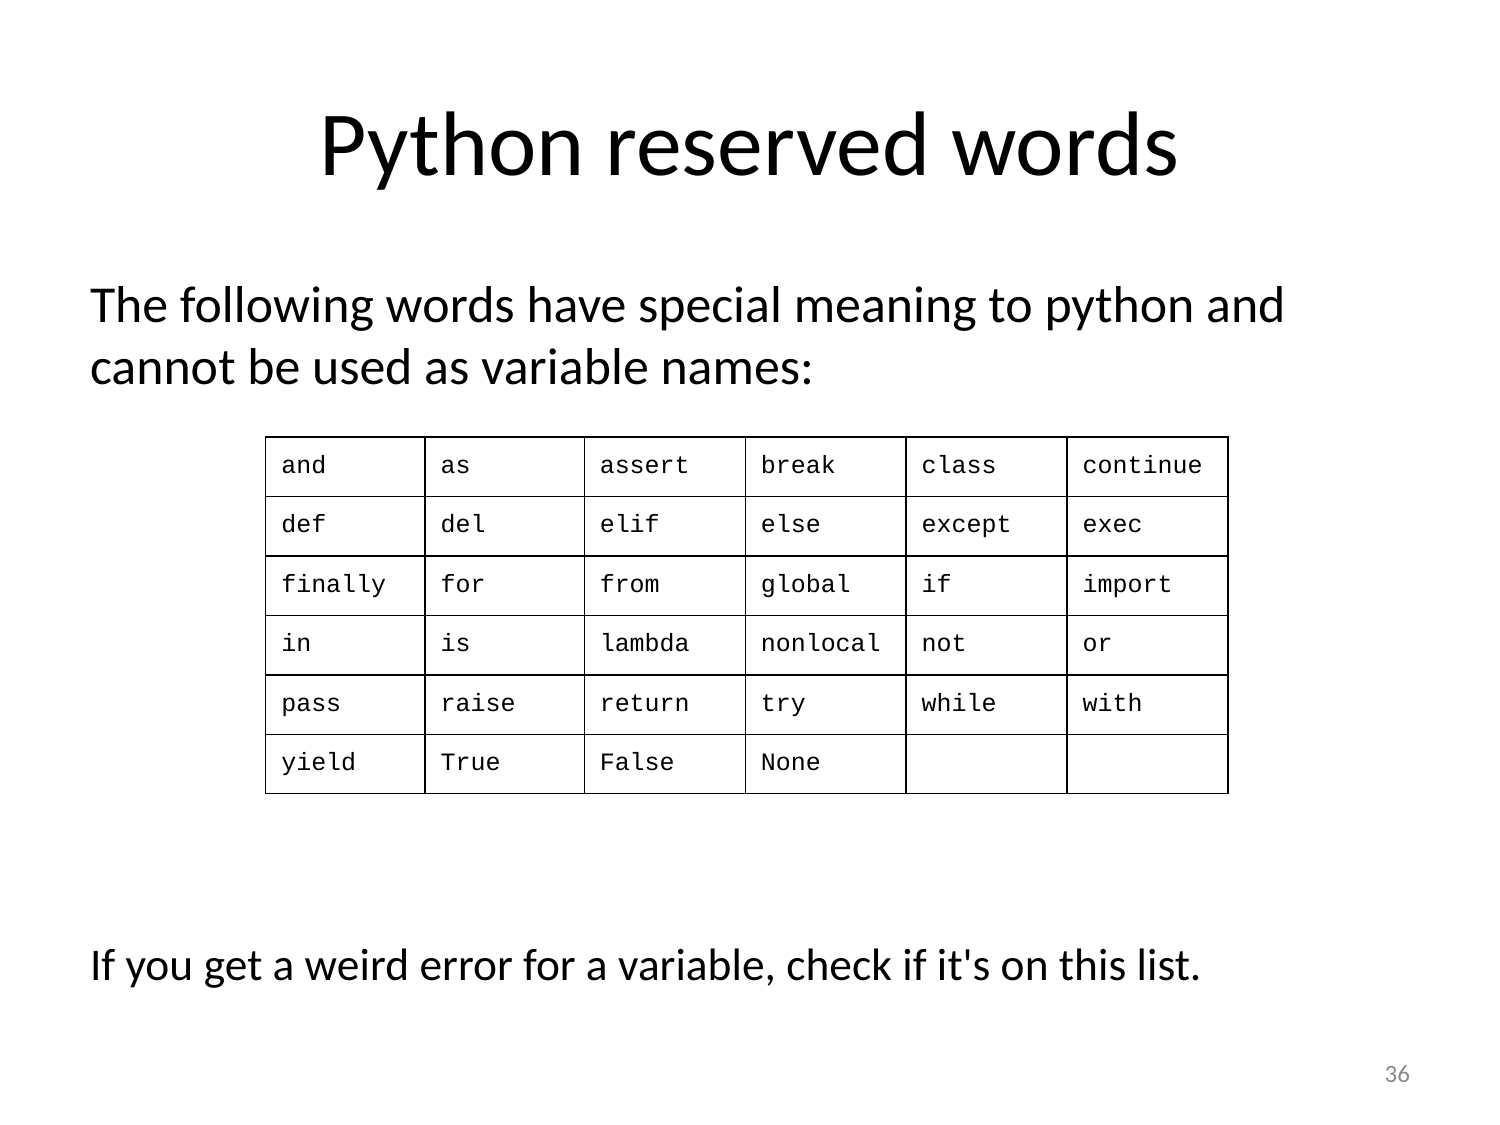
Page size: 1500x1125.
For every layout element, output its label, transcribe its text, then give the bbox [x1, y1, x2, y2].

table_cell [1068, 735, 1227, 793]
table_cell not [907, 616, 1066, 674]
table_header assert [585, 438, 745, 496]
text_box [268, 359, 1500, 435]
table_header class [907, 438, 1066, 496]
table_cell from [585, 557, 745, 615]
table_cell [907, 735, 1066, 793]
table_cell global [746, 557, 905, 615]
table_cell nonlocal [746, 616, 905, 674]
table_header break [746, 438, 905, 496]
table_cell if [907, 557, 1066, 615]
table_cell return [585, 676, 745, 734]
table_cell import [1068, 557, 1227, 615]
table_cell exec [1068, 497, 1227, 555]
table_cell try [746, 676, 905, 734]
table_cell pass [266, 676, 424, 734]
table_cell yield [266, 735, 424, 793]
table_cell for [426, 557, 584, 615]
table_cell elif [585, 497, 745, 555]
title Python reserved words [75, 45, 1425, 233]
table_cell lambda [585, 616, 745, 674]
table_cell is [426, 616, 584, 674]
list The following words have special meaning to python and cannot be used as variable names: If you get a weird error for a variable, check if it's on this list. [75, 262, 1425, 1005]
table_cell or [1068, 616, 1227, 674]
table_header continue [1068, 438, 1227, 496]
table_cell True [426, 735, 584, 793]
table_cell del [426, 497, 584, 555]
table_cell in [266, 616, 424, 674]
table_cell False [585, 735, 745, 793]
table_cell with [1068, 676, 1227, 734]
table_header as [426, 438, 584, 496]
table_cell except [907, 497, 1066, 555]
table_cell finally [266, 557, 424, 615]
table_cell while [907, 676, 1066, 734]
slide_number 36 [1074, 1042, 1425, 1103]
table_cell else [746, 497, 905, 555]
table_cell None [746, 735, 905, 793]
table_header and [266, 438, 424, 496]
table_cell def [266, 497, 424, 555]
table_cell raise [426, 676, 584, 734]
